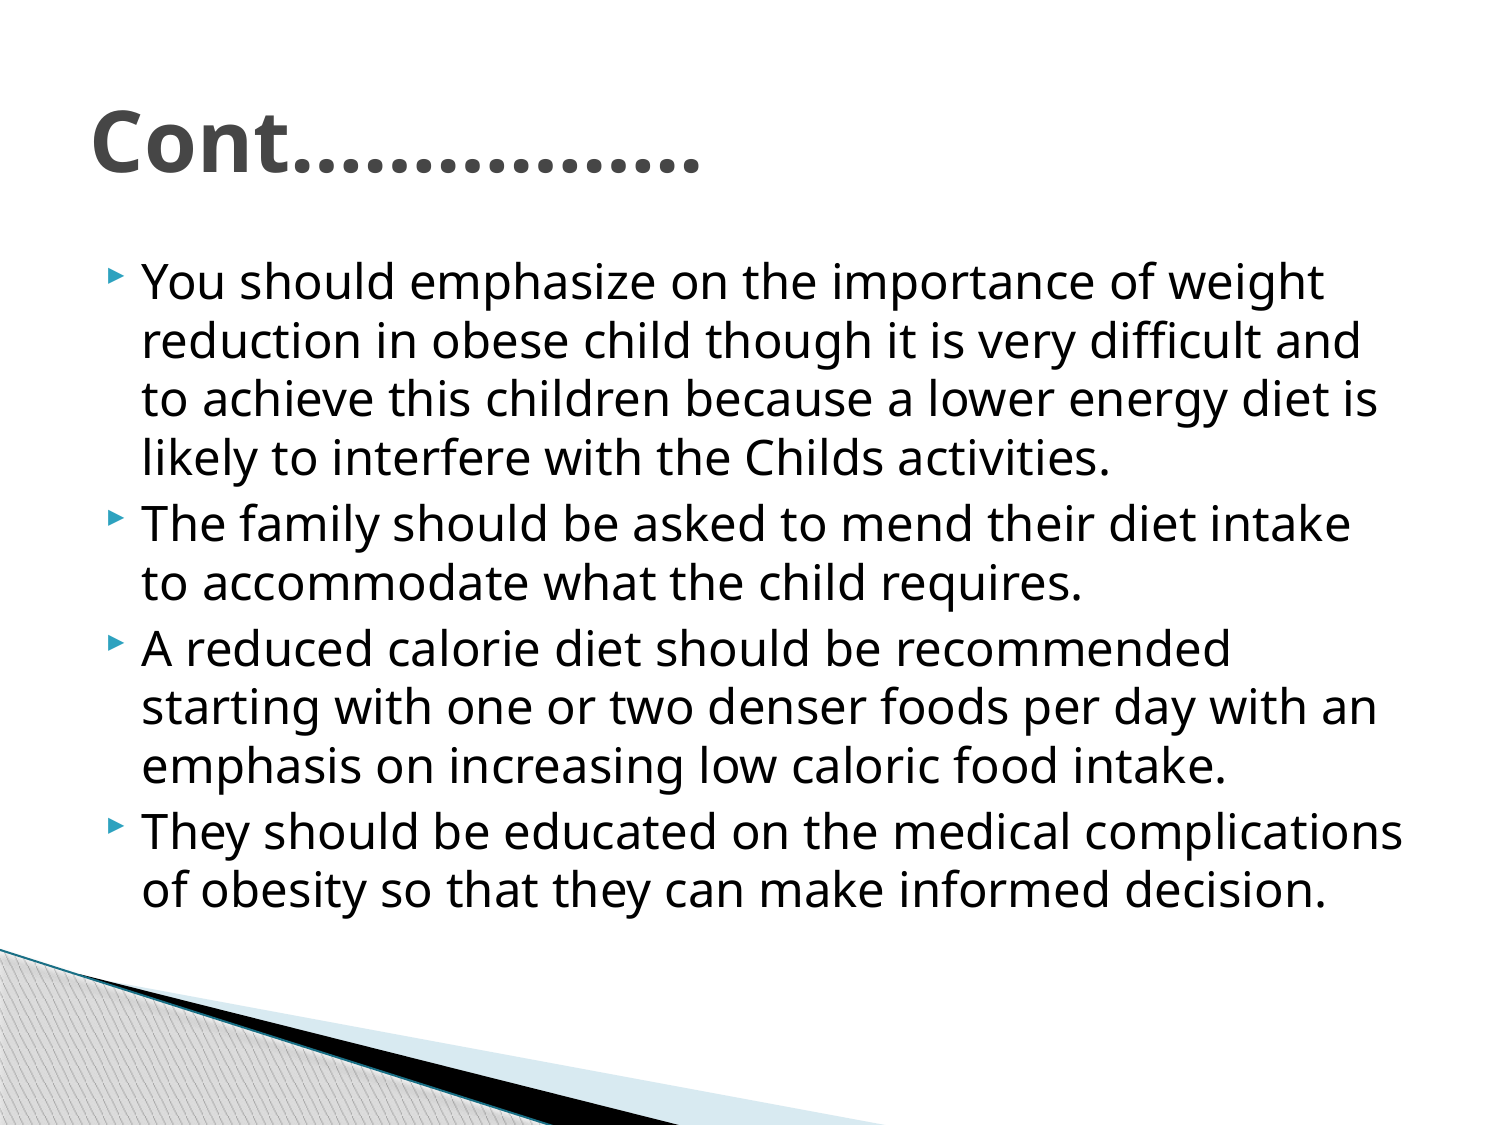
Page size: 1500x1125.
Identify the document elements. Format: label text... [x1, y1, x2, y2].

list You should emphasize on the importance of weight reduction in obese child though it is very difficult and to achieve this children because a lower energy diet is likely to interfere with the Childs activities. The family should be asked to mend their diet intake to accommodate what the child requires. A reduced calorie diet should be recommended starting with one or two denser foods per day with an emphasis on increasing low caloric food intake. They should be educated on the medical complications of obesity so that they can make informed decision. [75, 243, 1425, 986]
title Cont…………….. [75, 45, 1425, 233]
